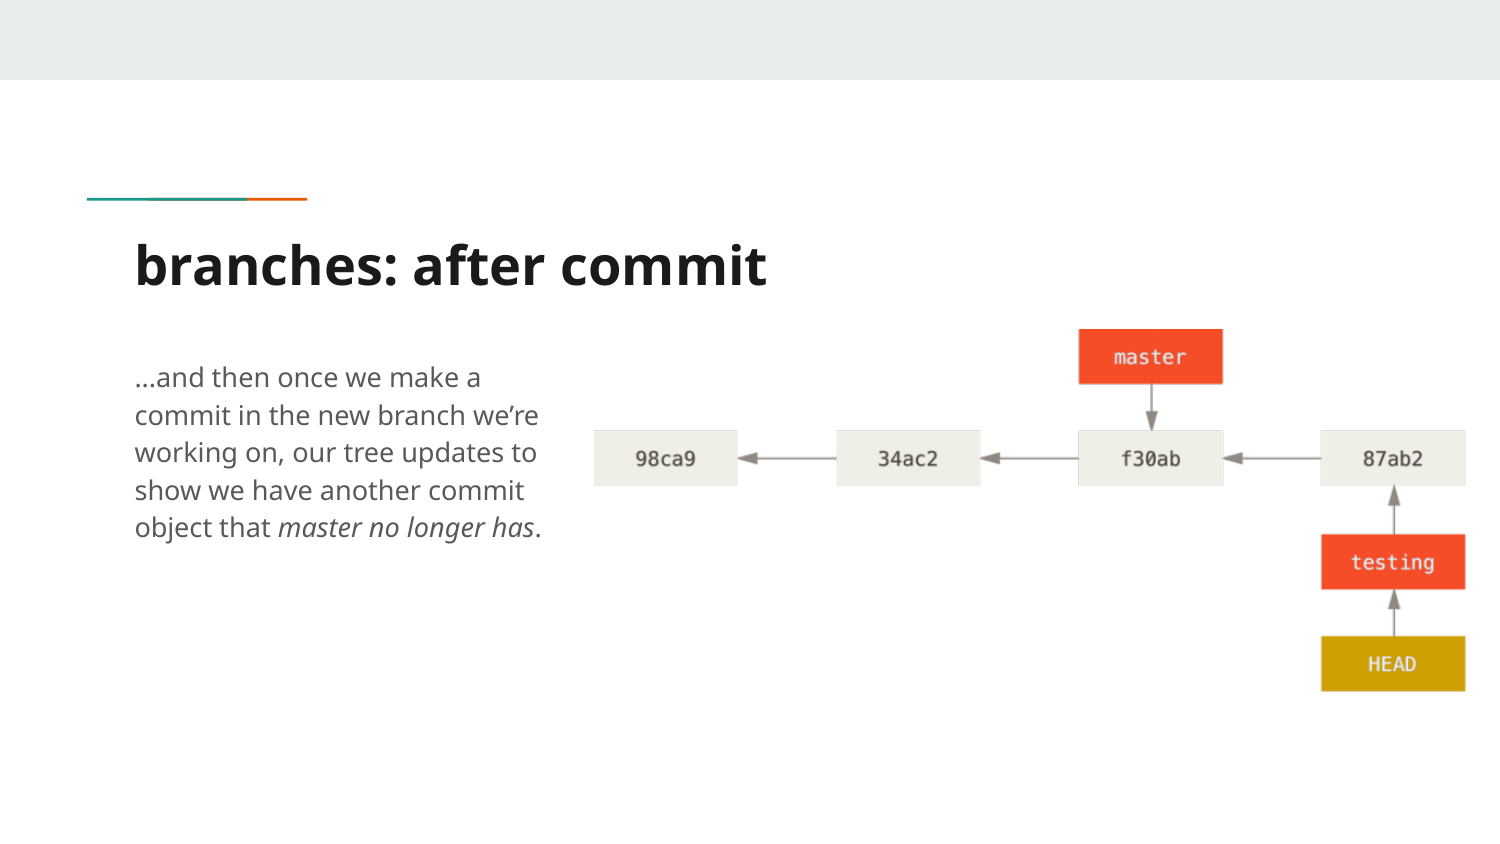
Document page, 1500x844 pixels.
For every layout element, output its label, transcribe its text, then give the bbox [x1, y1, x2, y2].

list ...and then once we make a commit in the new branch we’re working on, our tree updates to show we have another commit object that master no longer has. [119, 341, 579, 712]
picture [594, 328, 1467, 694]
title branches: after commit [119, 216, 1381, 305]
